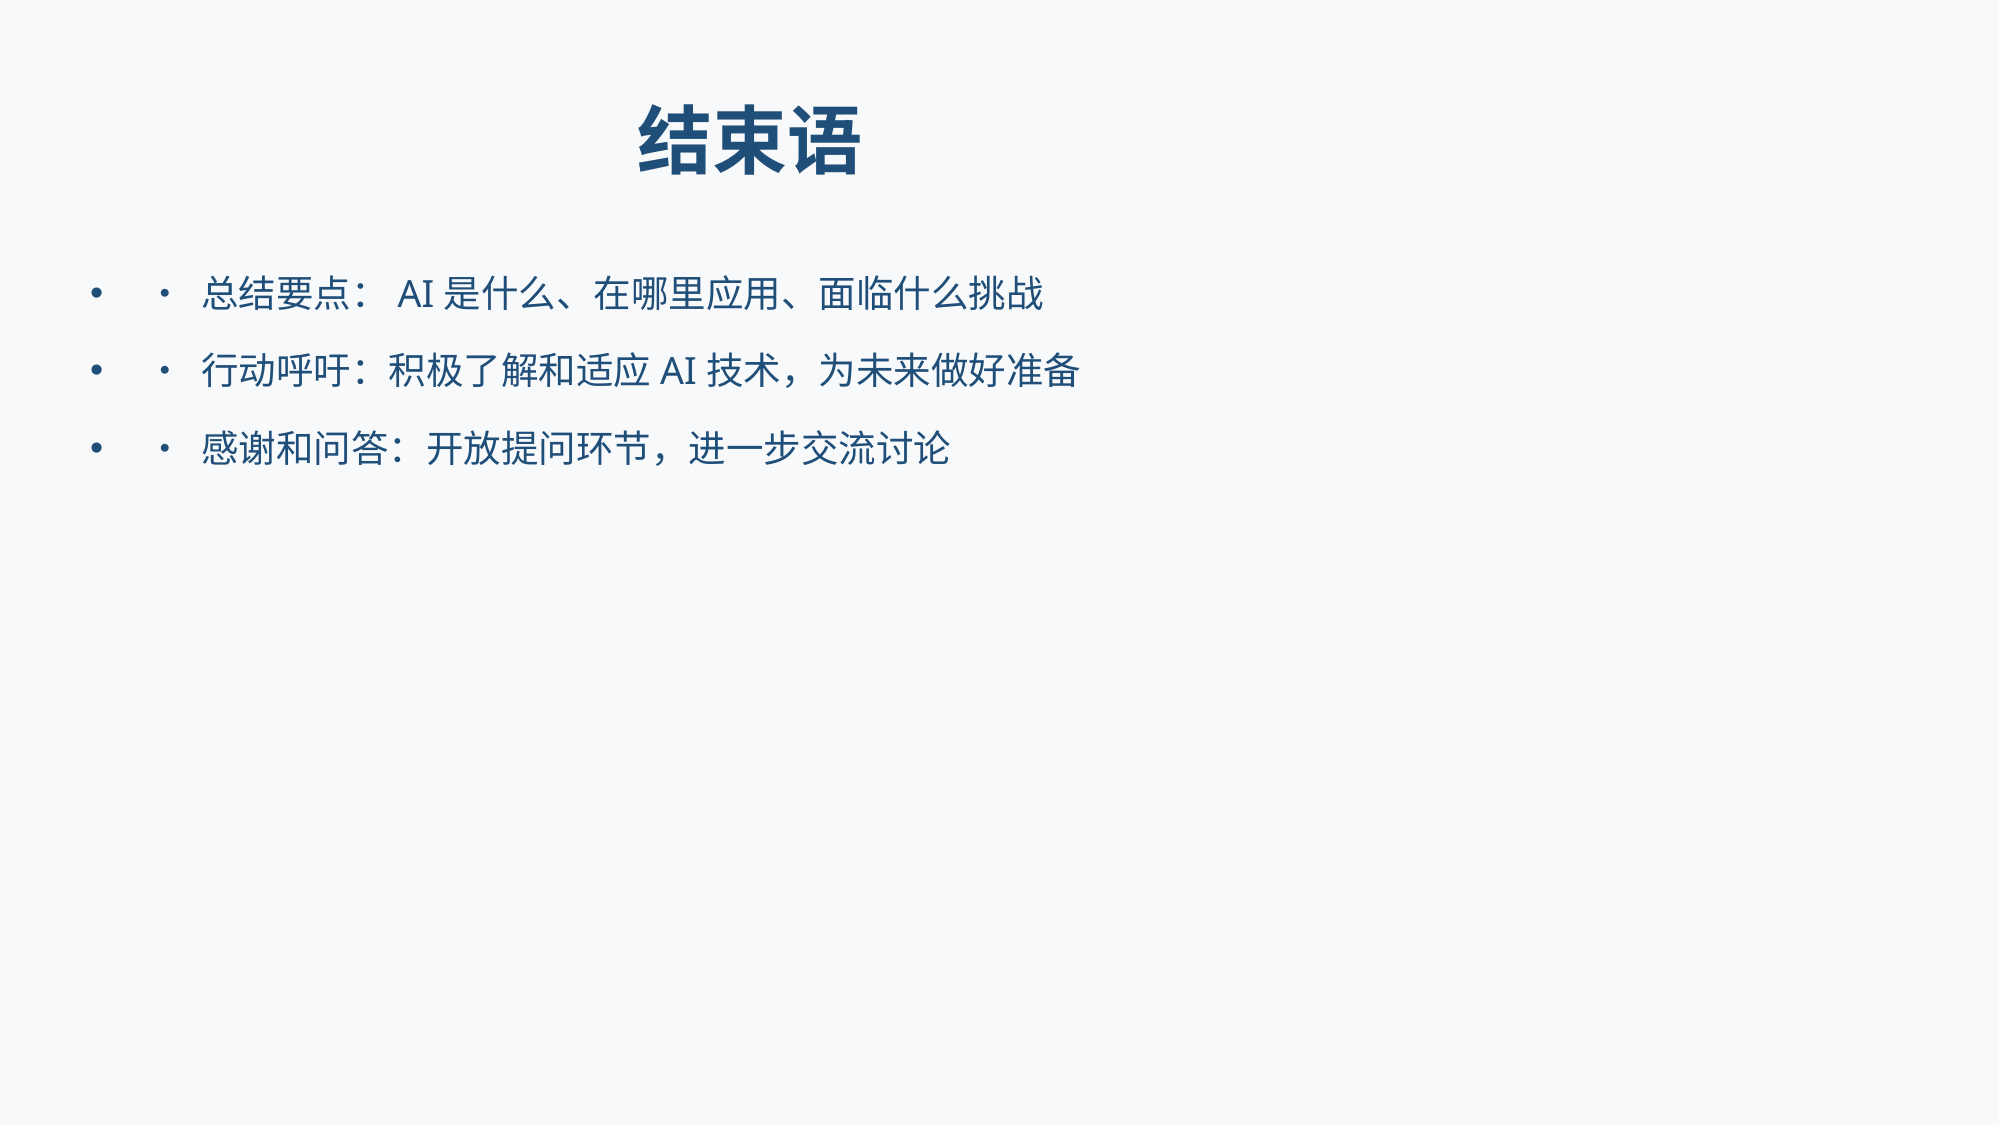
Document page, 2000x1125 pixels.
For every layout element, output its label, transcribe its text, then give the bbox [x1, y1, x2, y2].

title 结束语 [75, 45, 1425, 233]
list • 总结要点：AI是什么、在哪里应用、面临什么挑战 • 行动呼吁：积极了解和适应AI技术，为未来做好准备 • 感谢和问答：开放提问环节，进一步交流讨论 [75, 262, 1425, 1005]
